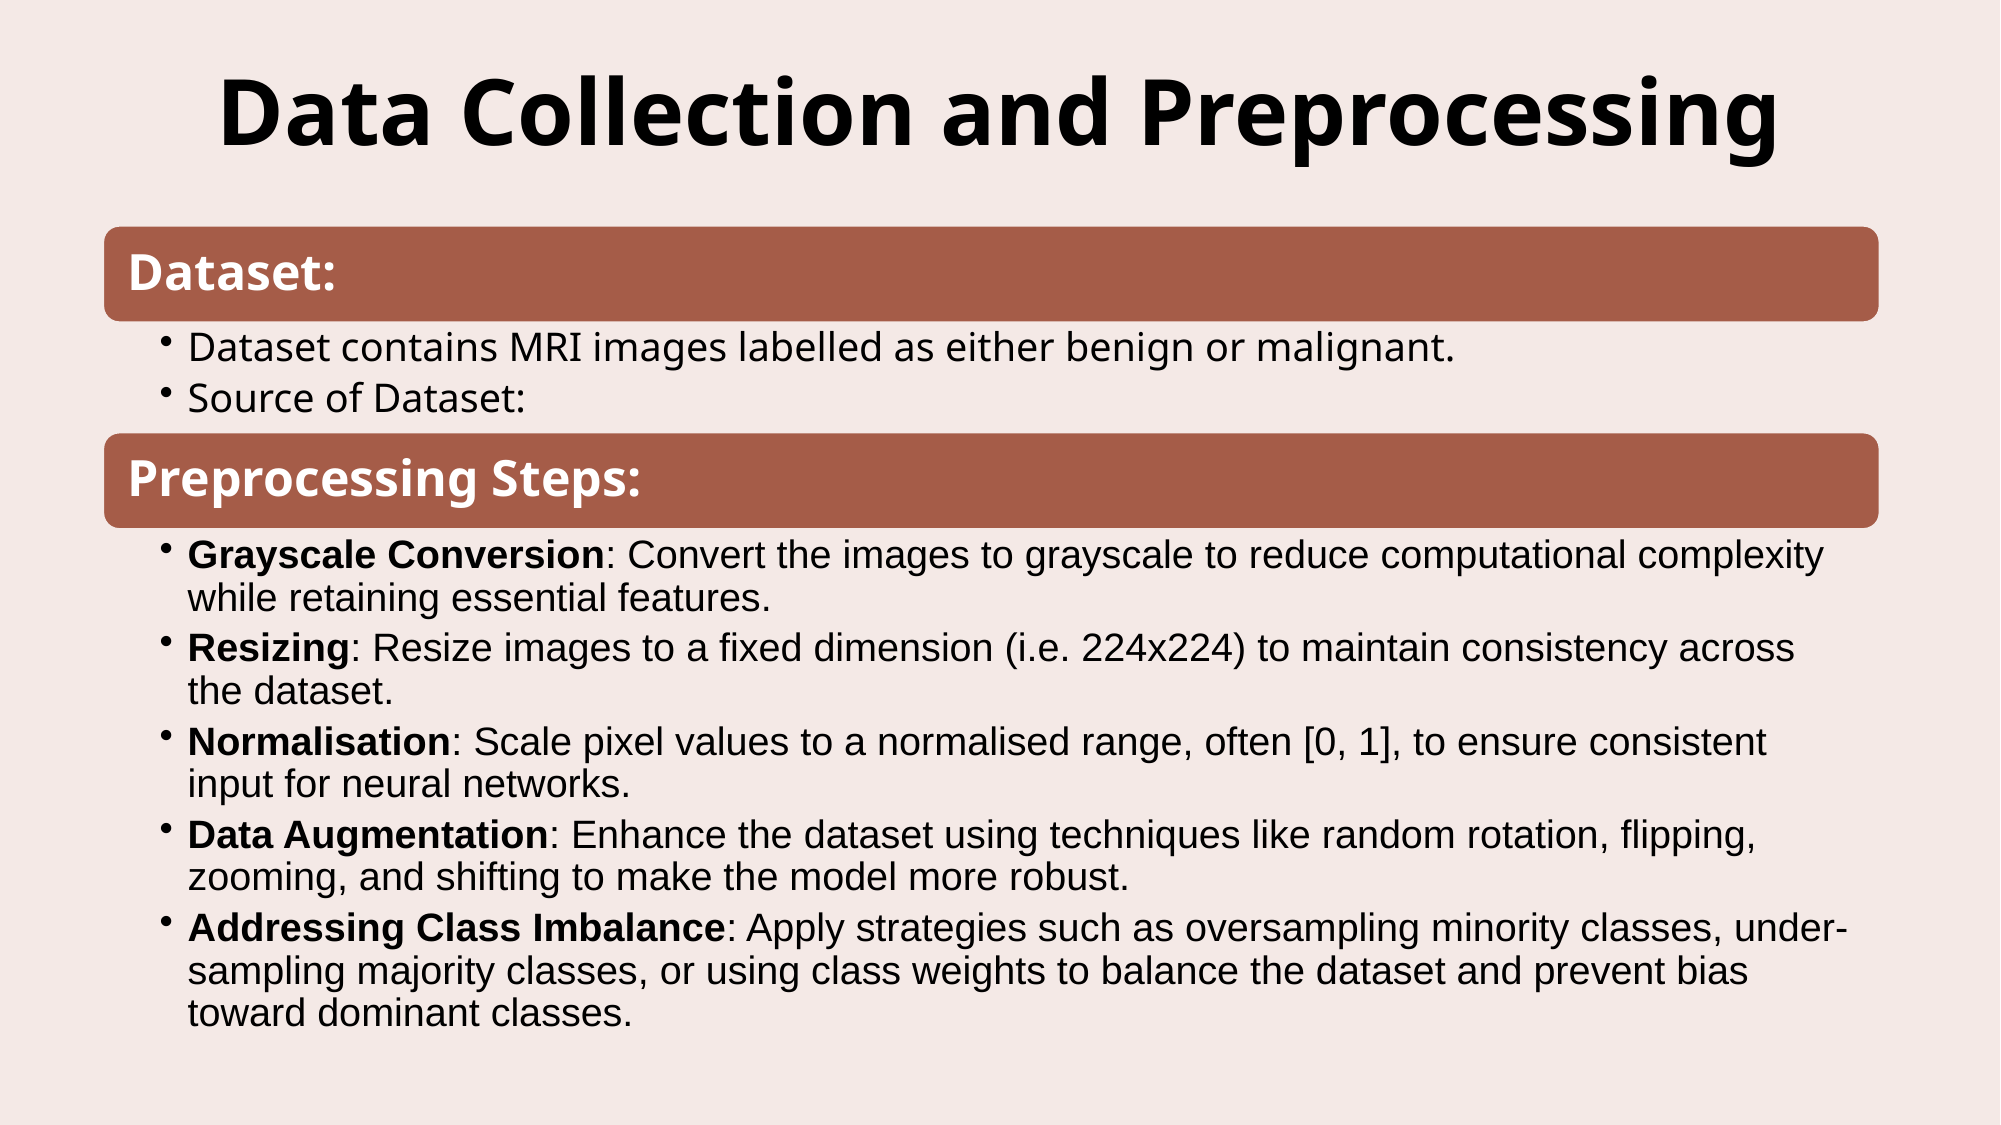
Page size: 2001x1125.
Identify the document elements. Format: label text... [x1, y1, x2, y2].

text_box Data Collection and Preprocessing [202, 46, 1798, 172]
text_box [103, 212, 1880, 1048]
